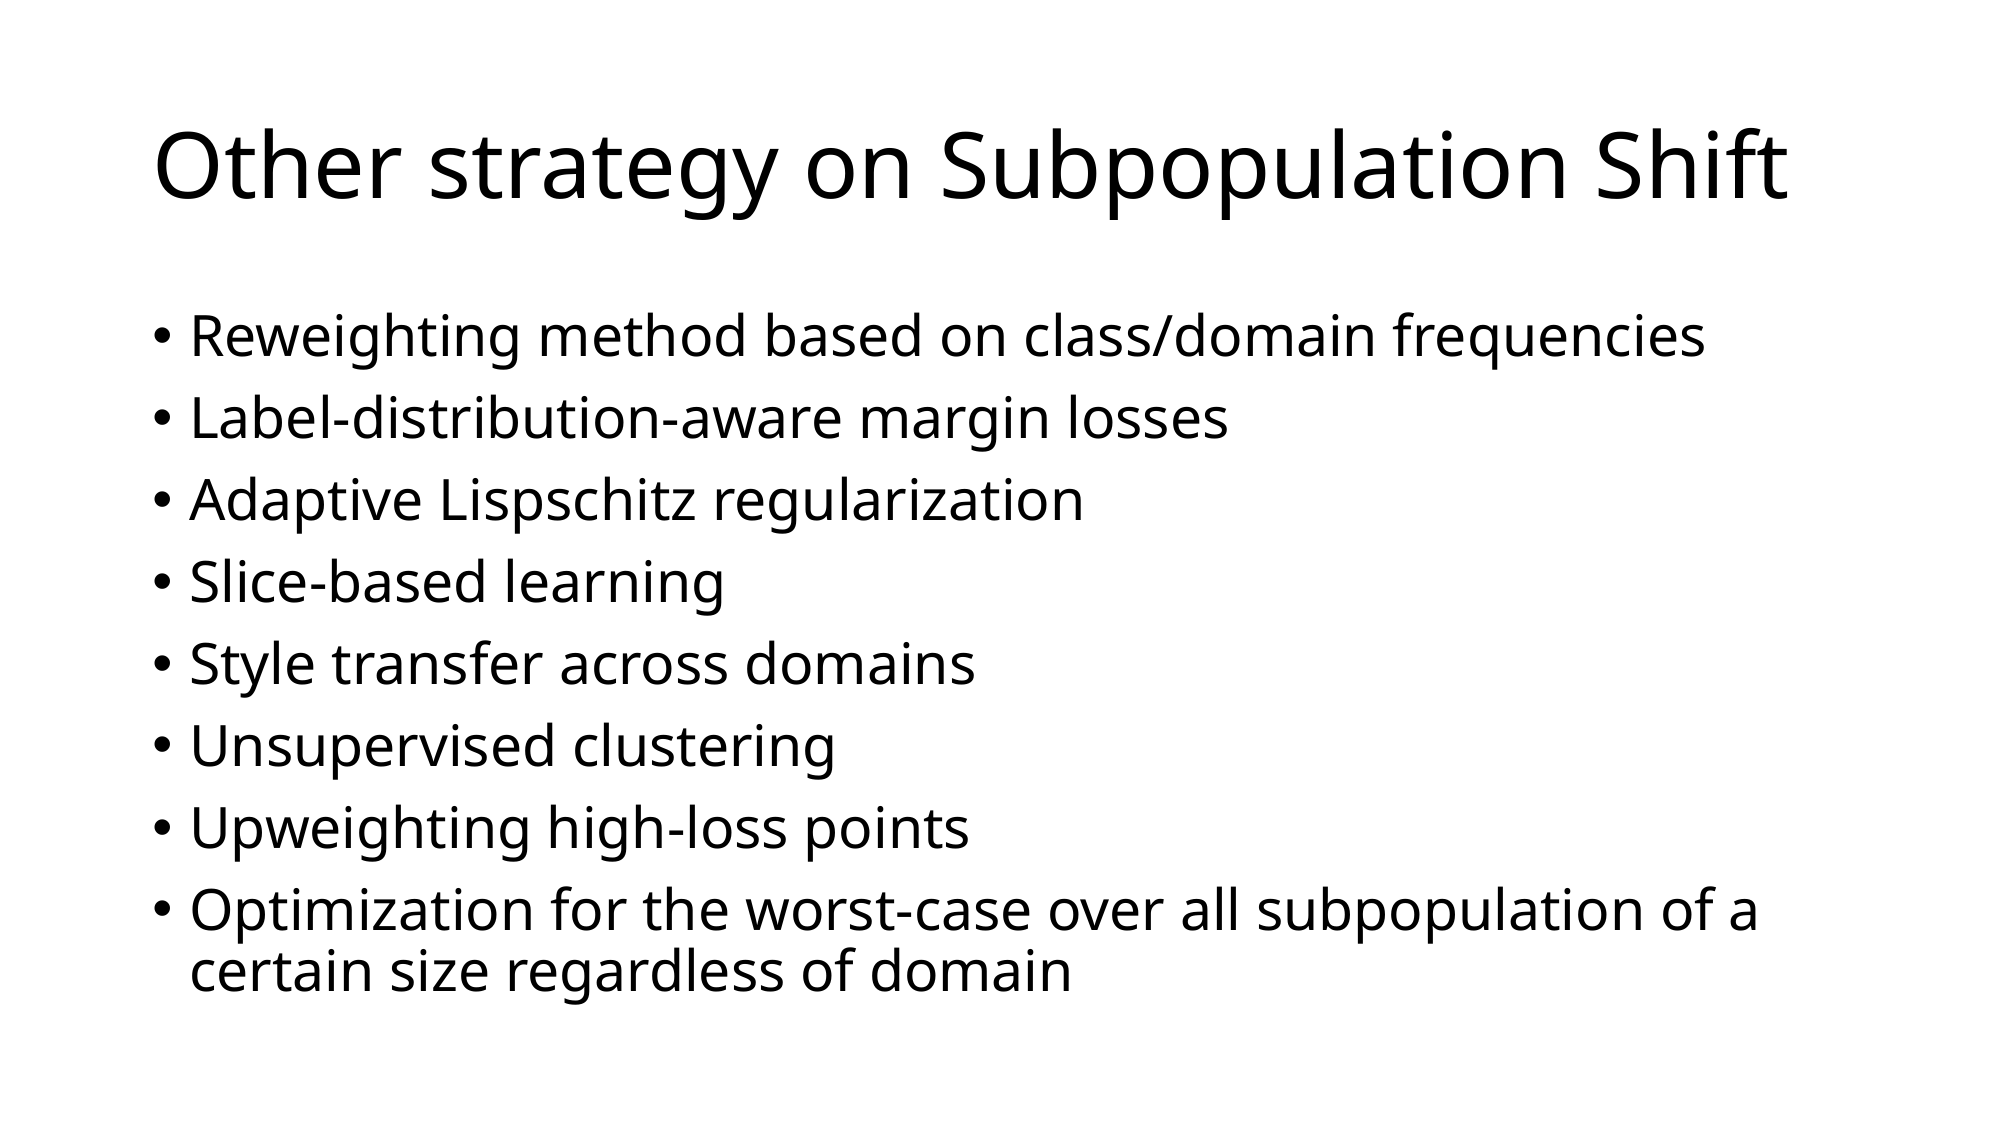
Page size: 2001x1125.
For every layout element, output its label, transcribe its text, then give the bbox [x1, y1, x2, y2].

list Reweighting method based on class/domain frequencies Label-distribution-aware margin losses Adaptive Lispschitz regularization Slice-based learning Style transfer across domains Unsupervised clustering Upweighting high-loss points Optimization for the worst-case over all subpopulation of a certain size regardless of domain [137, 299, 1863, 1014]
title Other strategy on Subpopulation Shift [137, 59, 1863, 278]
